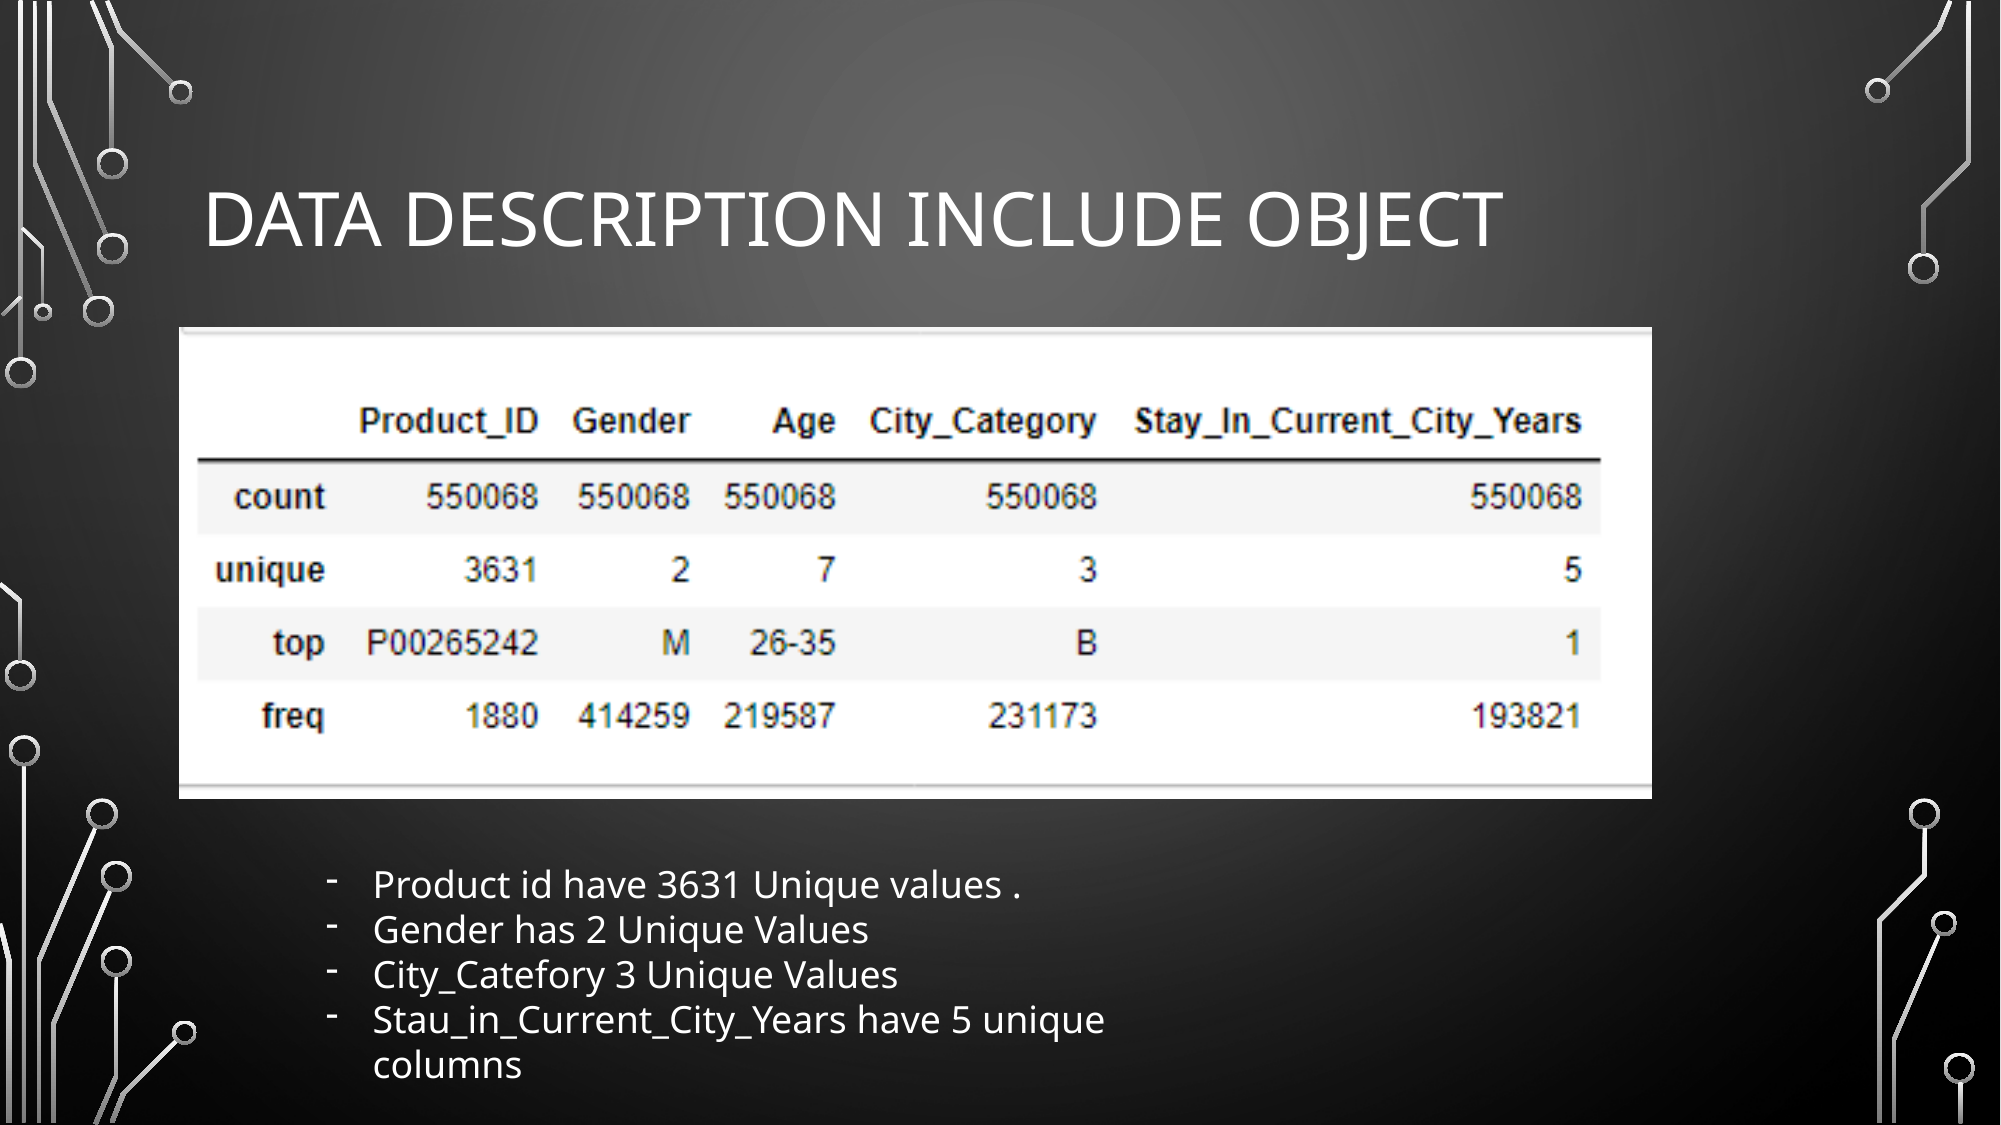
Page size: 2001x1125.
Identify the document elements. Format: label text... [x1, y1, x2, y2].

text_box Product id have 3631 Unique values . Gender has 2 Unique Values City_Catefory 3 Unique Values Stau_in_Current_City_Years have 5 unique columns [310, 853, 1239, 1094]
title DATA DESCRIPTION INCLUDE ObJECT [187, 101, 1813, 344]
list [179, 327, 1652, 799]
